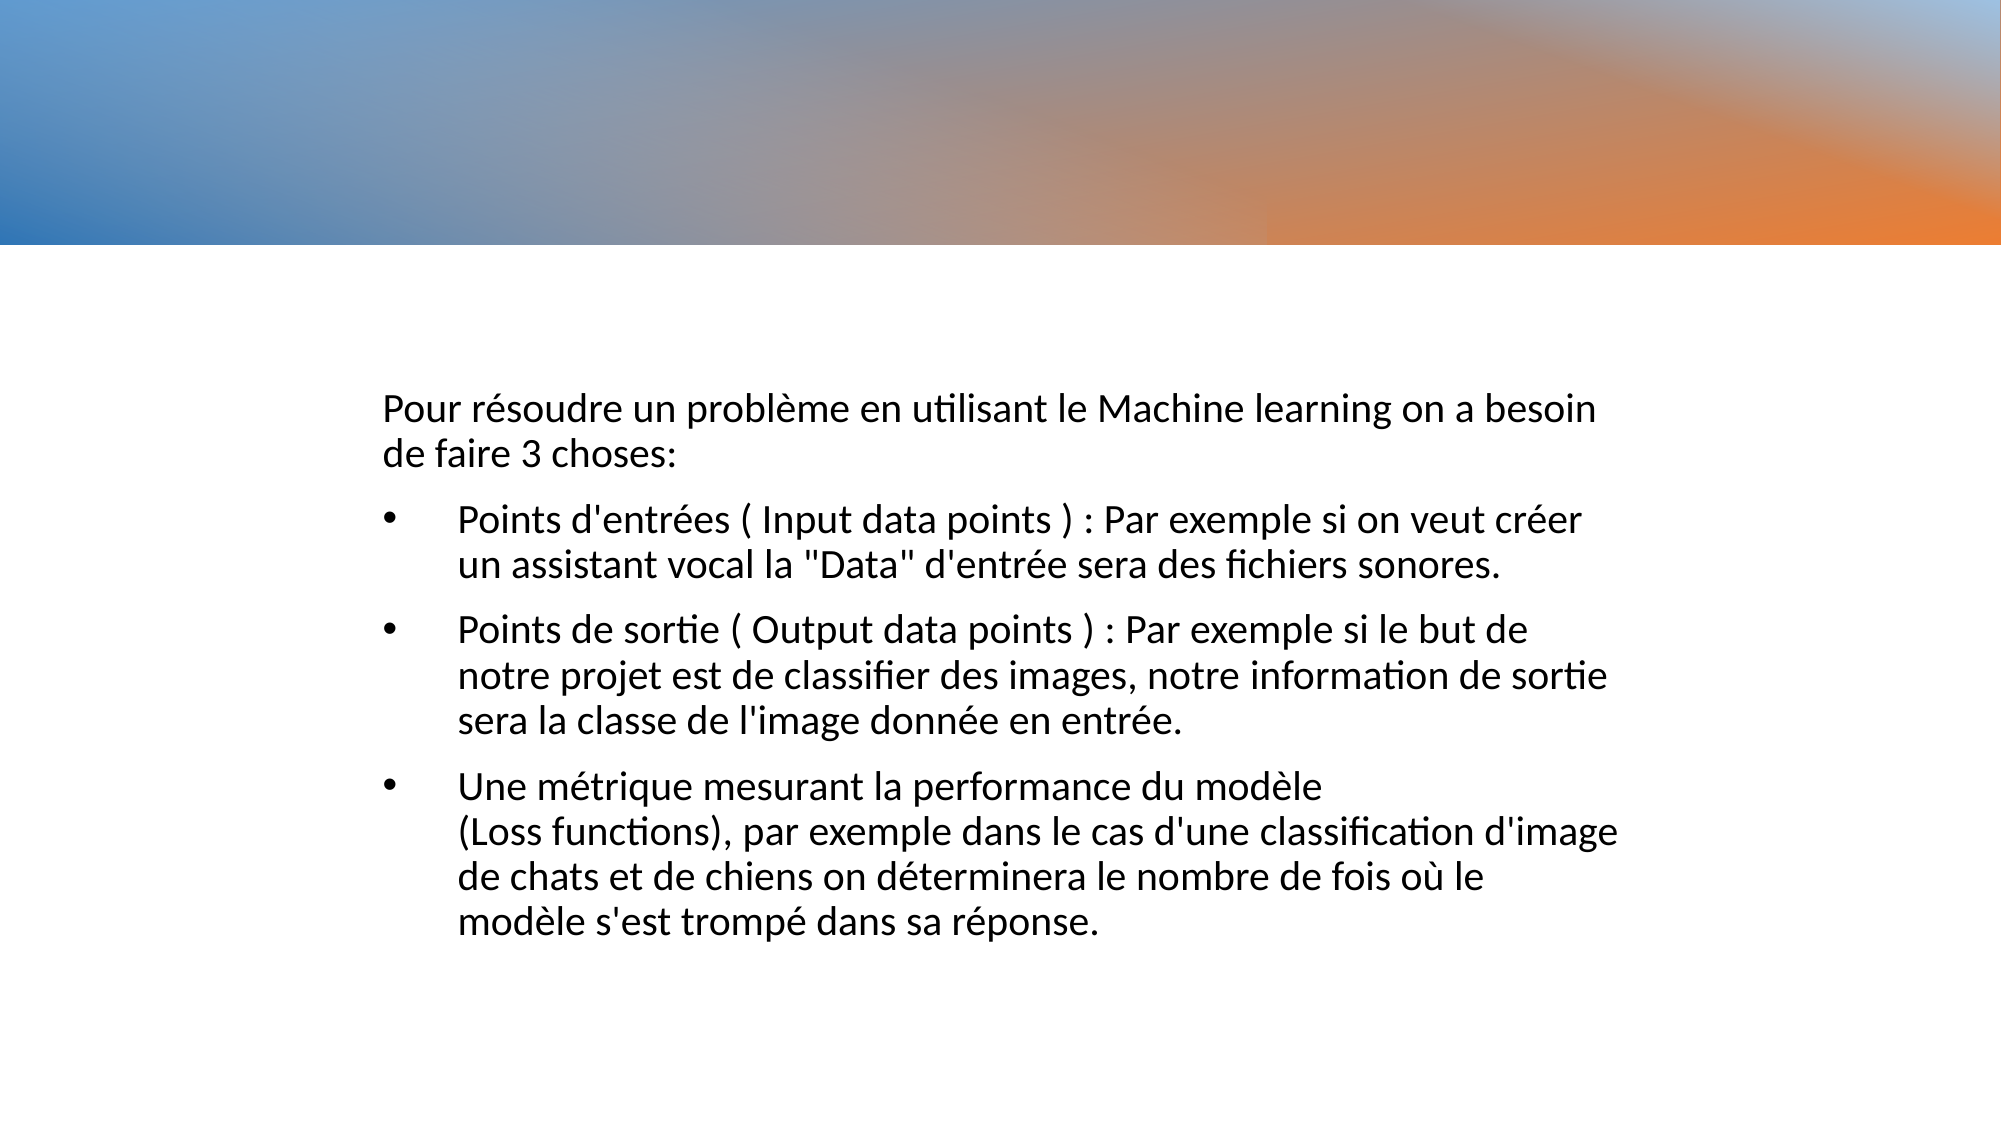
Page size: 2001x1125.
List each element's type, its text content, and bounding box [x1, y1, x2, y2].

list Pour résoudre un problème en utilisant le Machine learning on a besoin de faire 3 choses: Points d'entrées ( Input data points ) : Par exemple si on veut créer un assistant vocal la "Data" d'entrée sera des fichiers sonores. Points de sortie ( Output data points ) : Par exemple si le but de notre projet est de classifier des images, notre information de sortie sera la classe de l'image donnée en entrée. Une métrique mesurant la performance du modèle (Loss functions), par exemple dans le cas d'une classification d'image de chats et de chiens on déterminera le nombre de fois où le modèle s'est trompé dans sa réponse. [367, 378, 1635, 982]
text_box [0, 0, 2000, 245]
text_box [1180, 883, 1631, 944]
